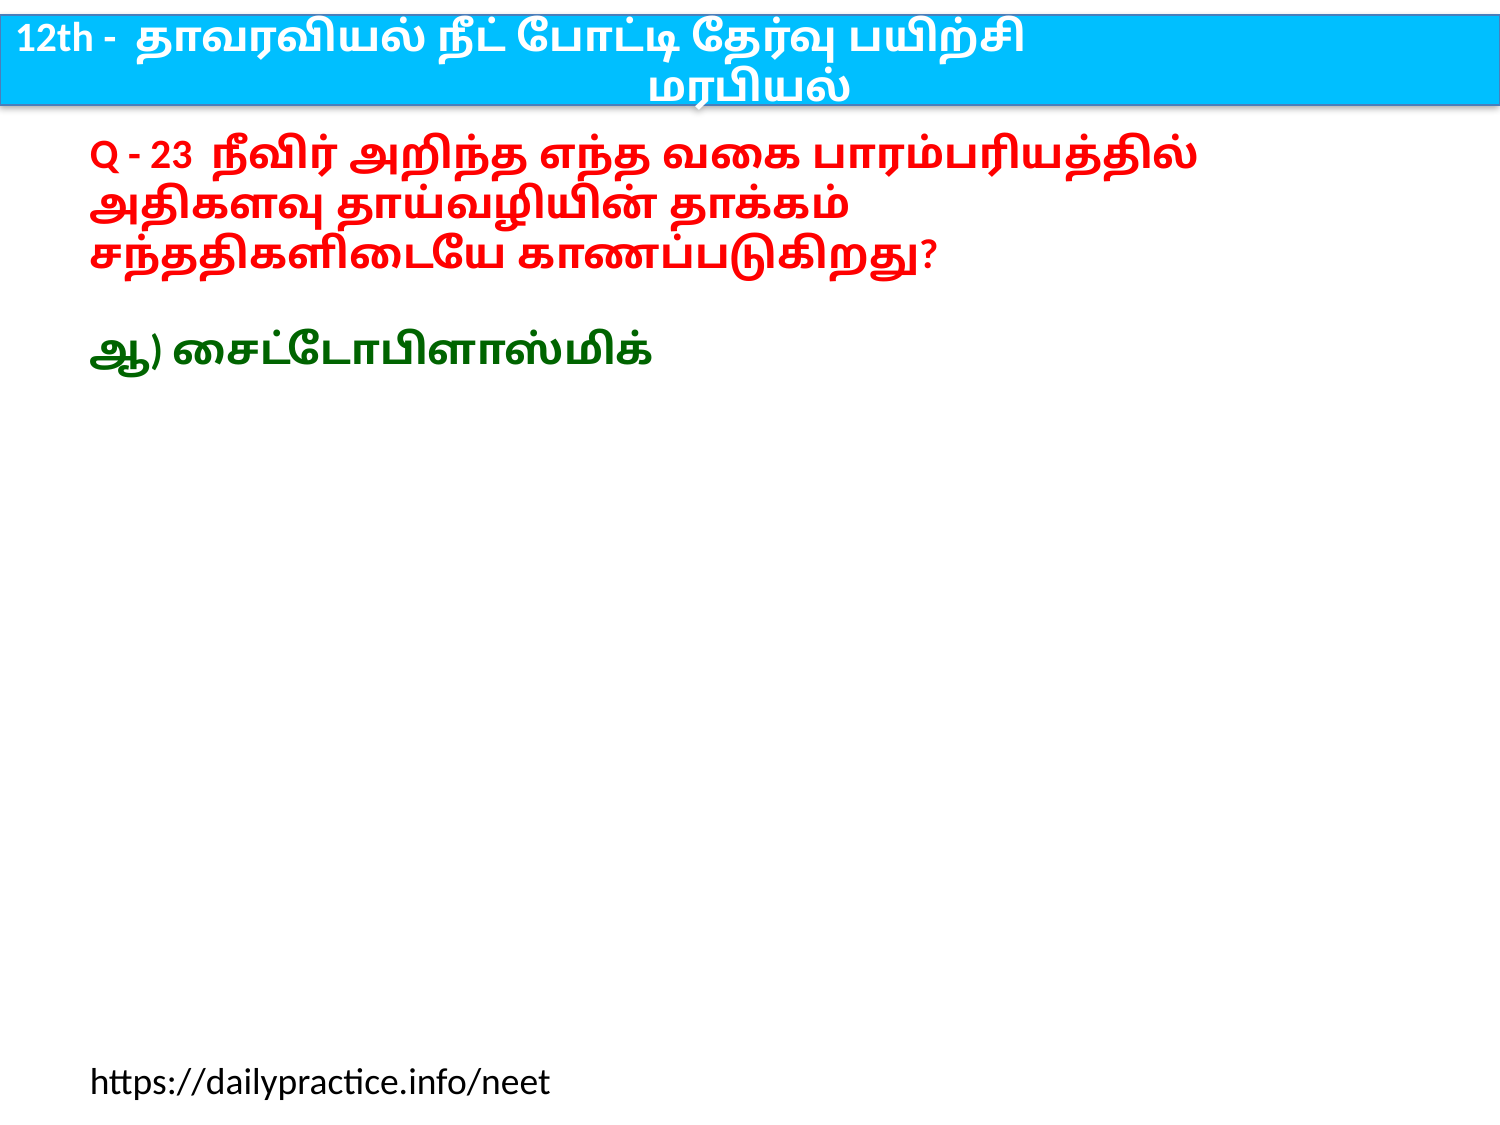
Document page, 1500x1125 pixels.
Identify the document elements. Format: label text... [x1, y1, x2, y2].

text_box 12th - தாவரவியல் நீட் போட்டி தேர்வு பயிற்சி மரபியல் [0, 14, 1500, 106]
text_box https://dailypractice.info/neet [74, 1049, 675, 1110]
text_box Q - 23 நீவிர் அறிந்த எந்த வகை பாரம்பரியத்தில் அதிகளவு தாய்வழியின் தாக்கம் சந்ததிகளிடையே காணப்படுகிறது? ஆ) சைட்டோபிளாஸ்மிக் [74, 74, 1275, 380]
